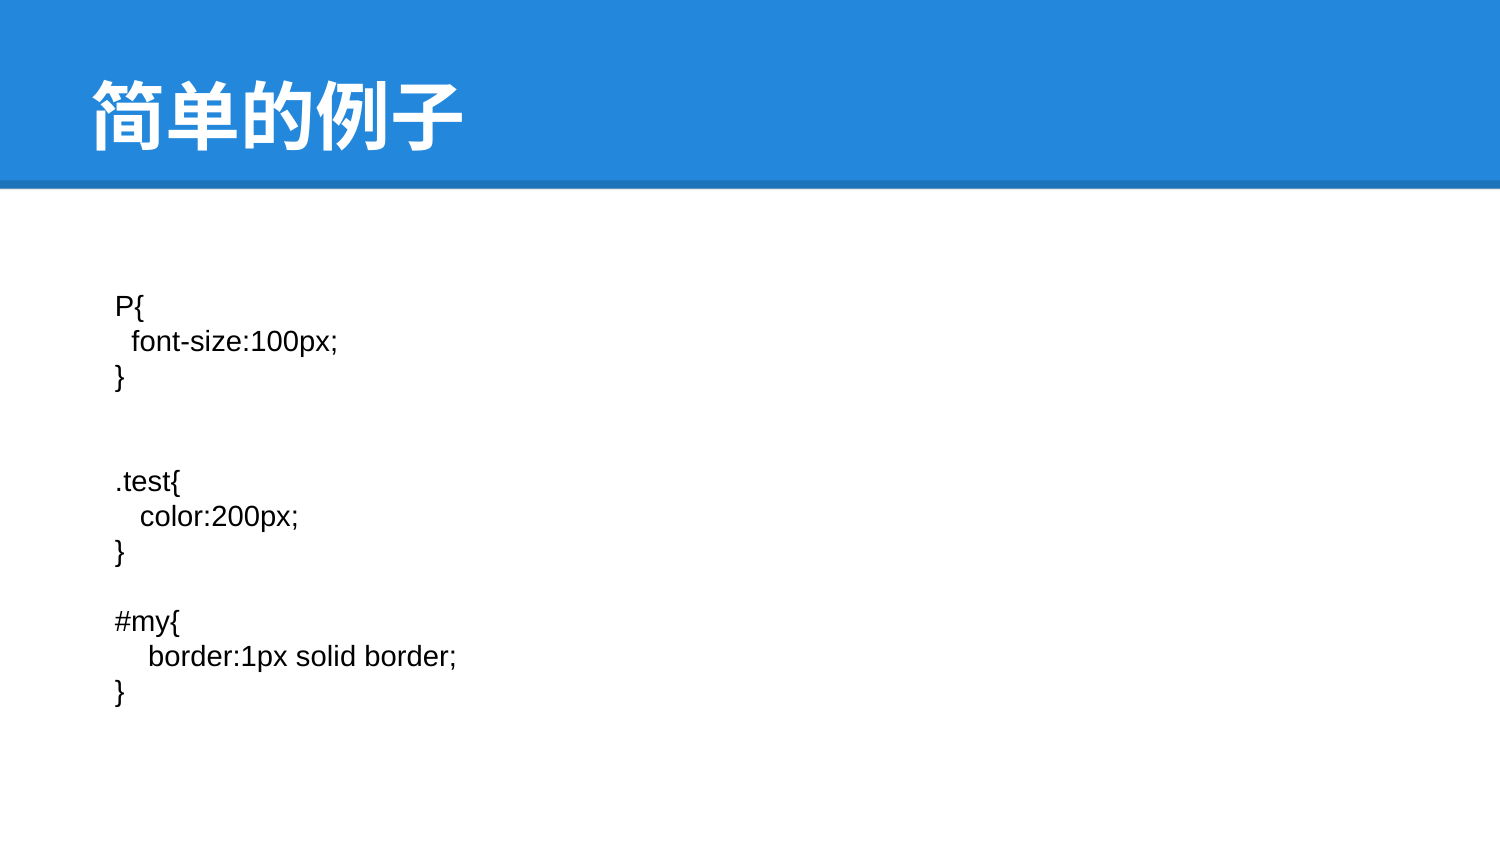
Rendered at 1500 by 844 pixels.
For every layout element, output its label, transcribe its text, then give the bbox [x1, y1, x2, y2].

title 简单的例子 [75, 33, 1425, 175]
text_box P{ font-size:100px; } .test{ color:200px; } #my{ border:1px solid border; } [100, 280, 1140, 715]
